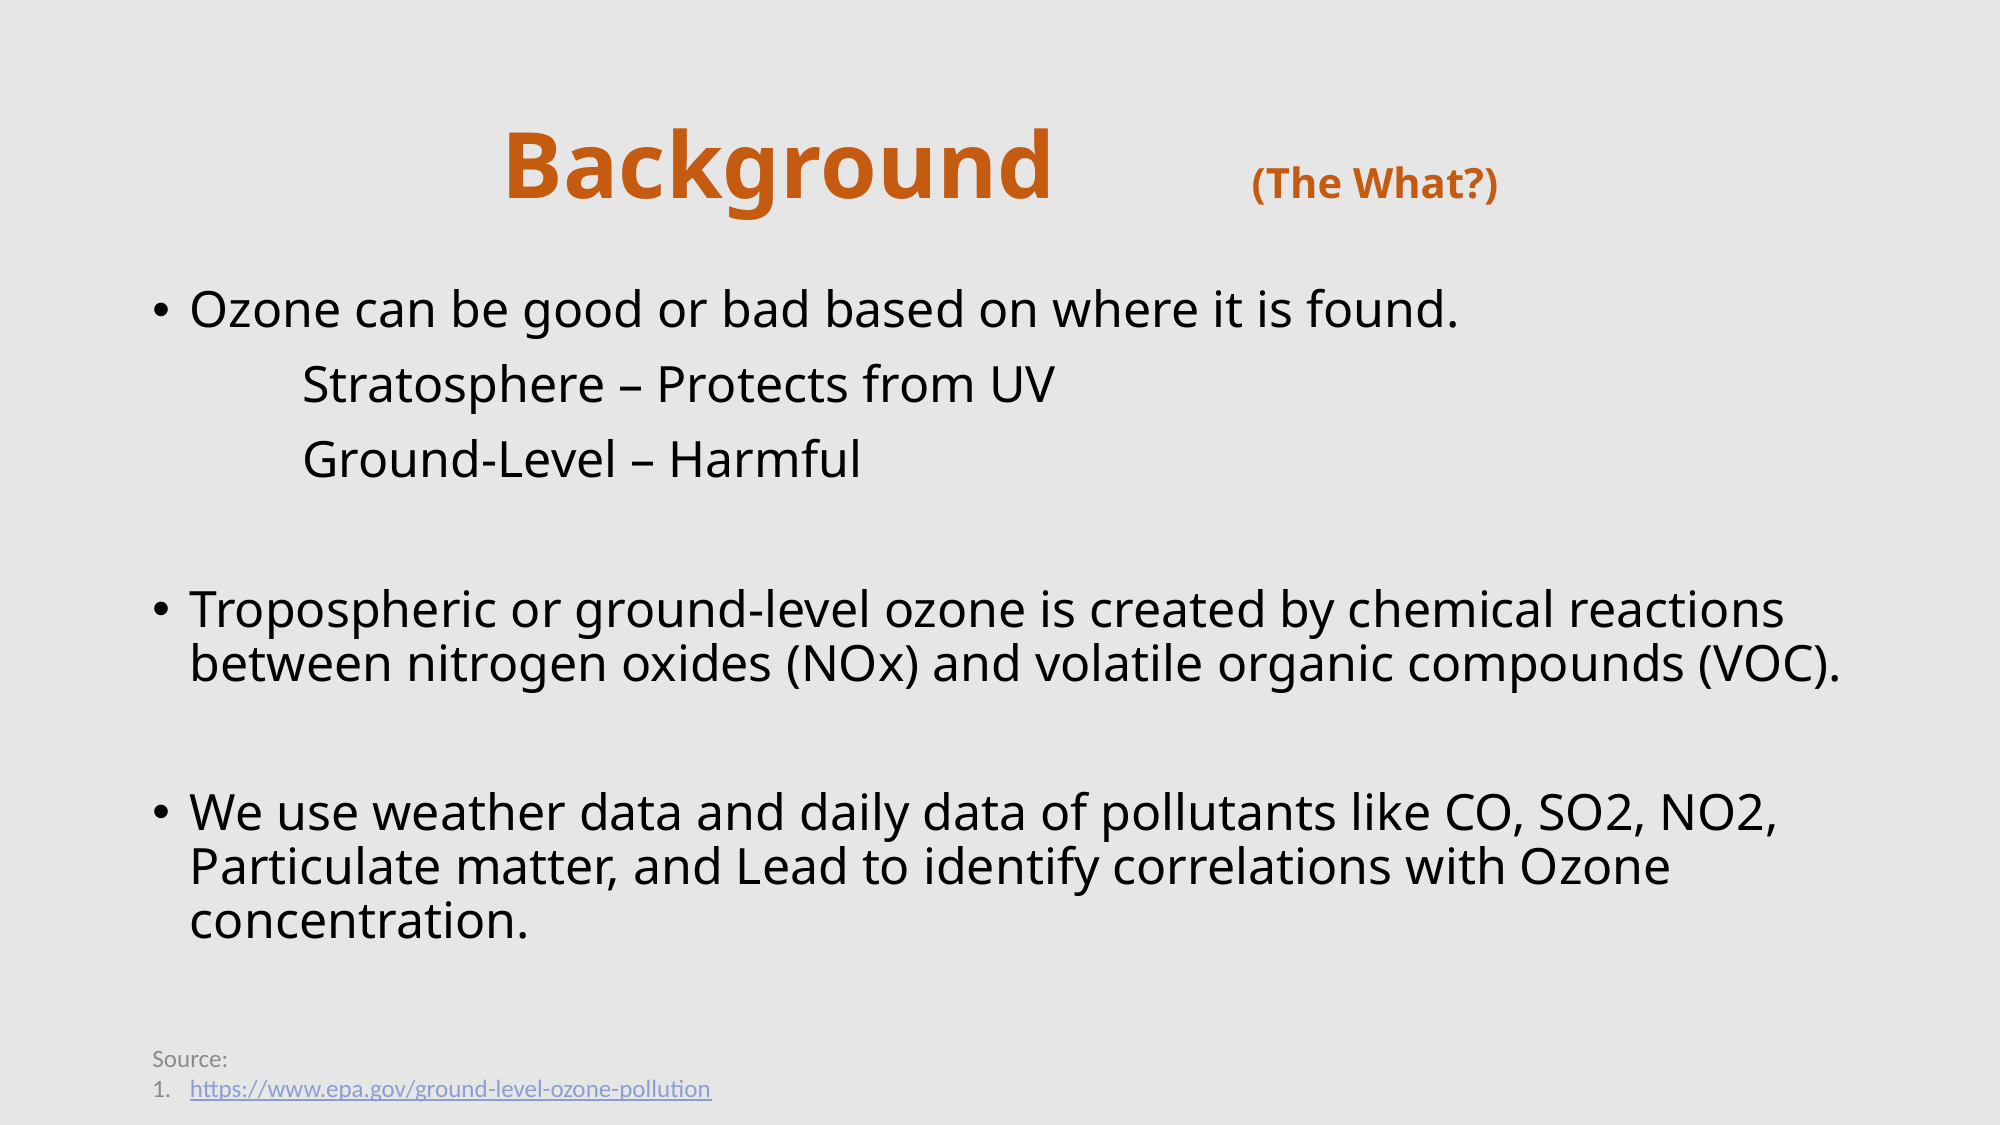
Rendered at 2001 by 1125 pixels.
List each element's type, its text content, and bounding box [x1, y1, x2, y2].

footer Source: https://www.epa.gov/ground-level-ozone-pollution [137, 1042, 1863, 1103]
title Background (The What?) [137, 59, 1863, 277]
list Ozone can be good or bad based on where it is found. Stratosphere – Protects from UV Ground-Level – Harmful Tropospheric or ground-level ozone is created by chemical reactions between nitrogen oxides (NOx) and volatile organic compounds (VOC). We use weather data and daily data of pollutants like CO, SO2, NO2, Particulate matter, and Lead to identify correlations with Ozone concentration. [137, 277, 1863, 1014]
